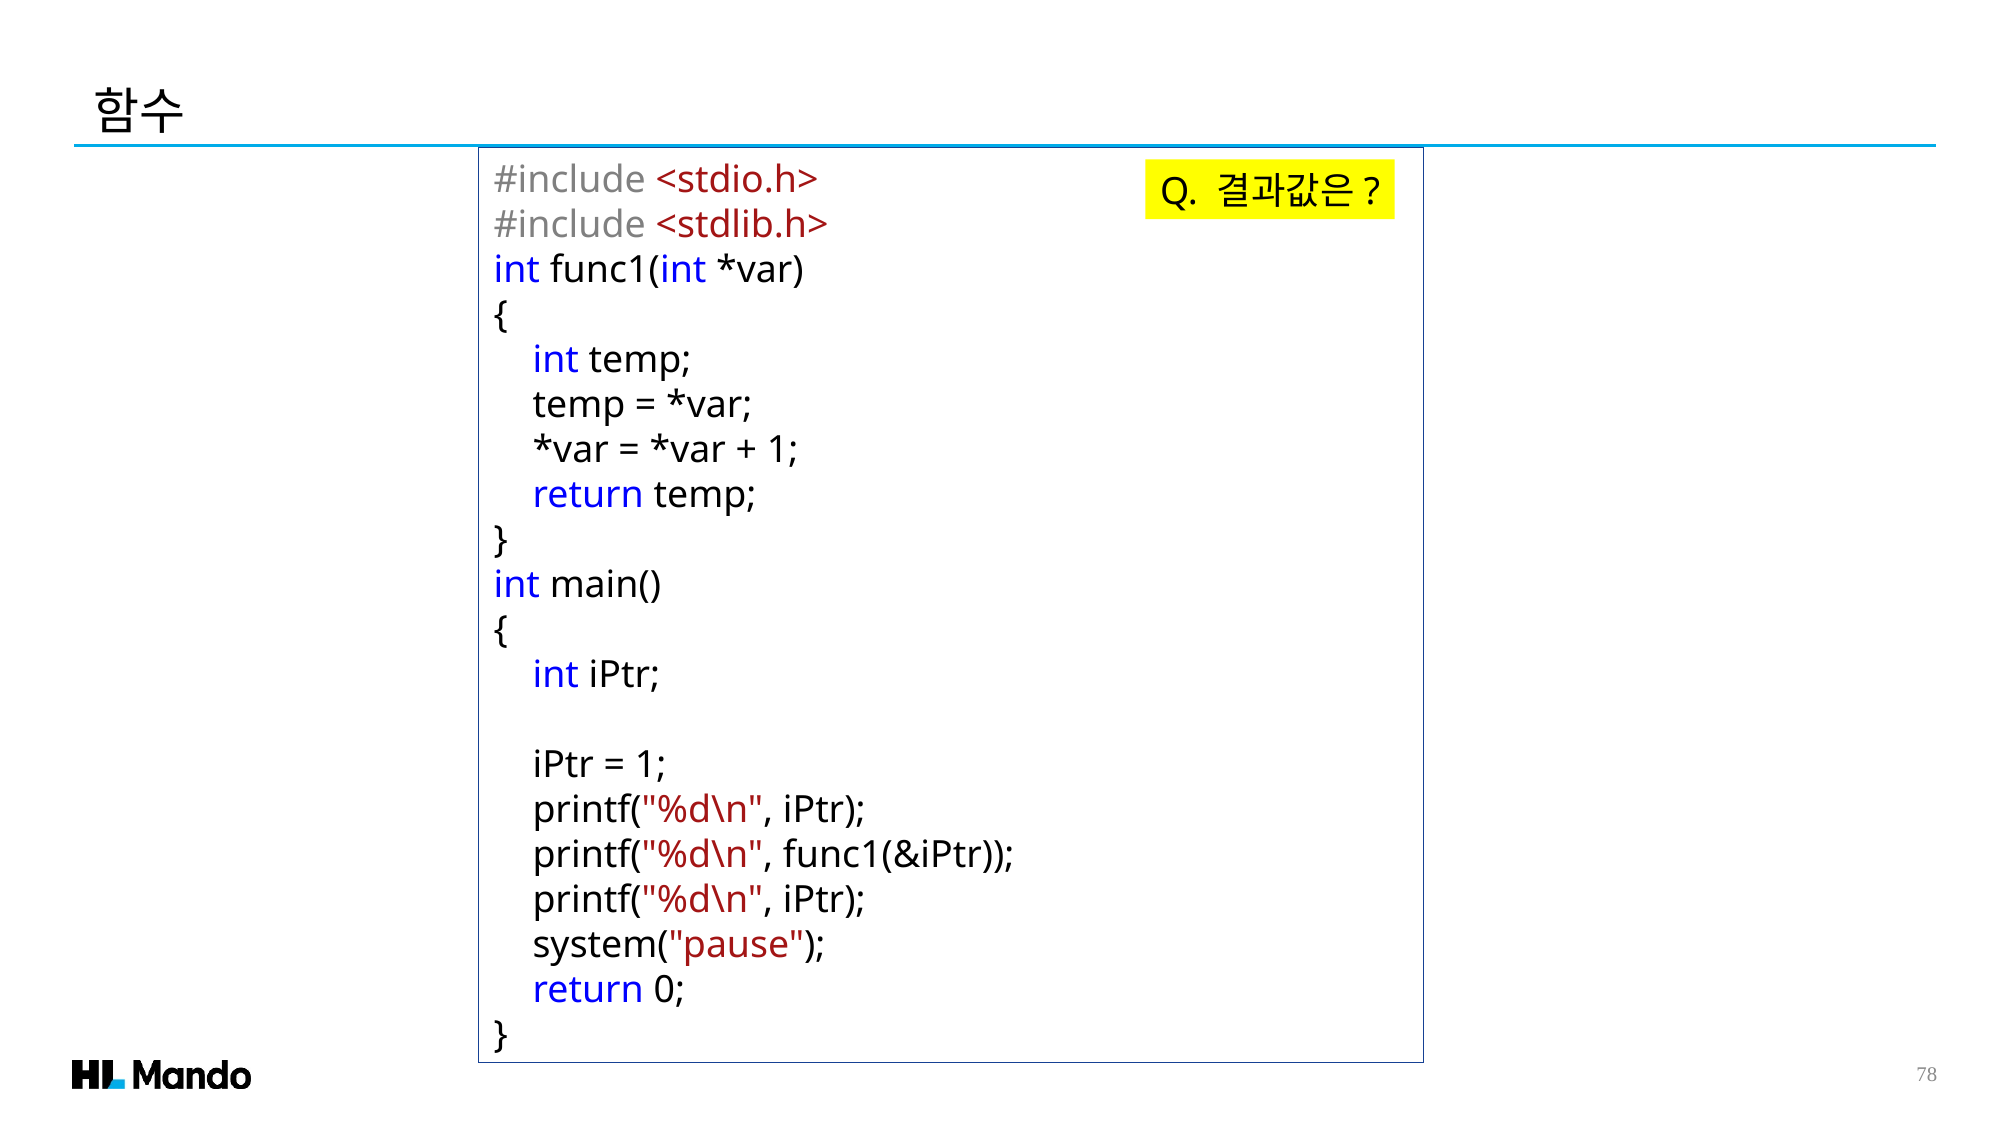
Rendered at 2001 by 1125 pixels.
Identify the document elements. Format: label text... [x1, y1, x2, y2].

slide_number 78 [1423, 1042, 1953, 1103]
text_box Q. 결과값은? [1145, 159, 1395, 220]
text_box 함수 [52, 71, 200, 147]
text_box #include <stdio.h> #include <stdlib.h> int func1(int *var) { int temp; temp = *var; *var = *var + 1; return temp; } int main() { int iPtr; iPtr = 1; printf("%d\n", iPtr); printf("%d\n", func1(&iPtr)); printf("%d\n", iPtr); system("pause"); return 0; } [478, 147, 1424, 1063]
picture [72, 1060, 251, 1089]
